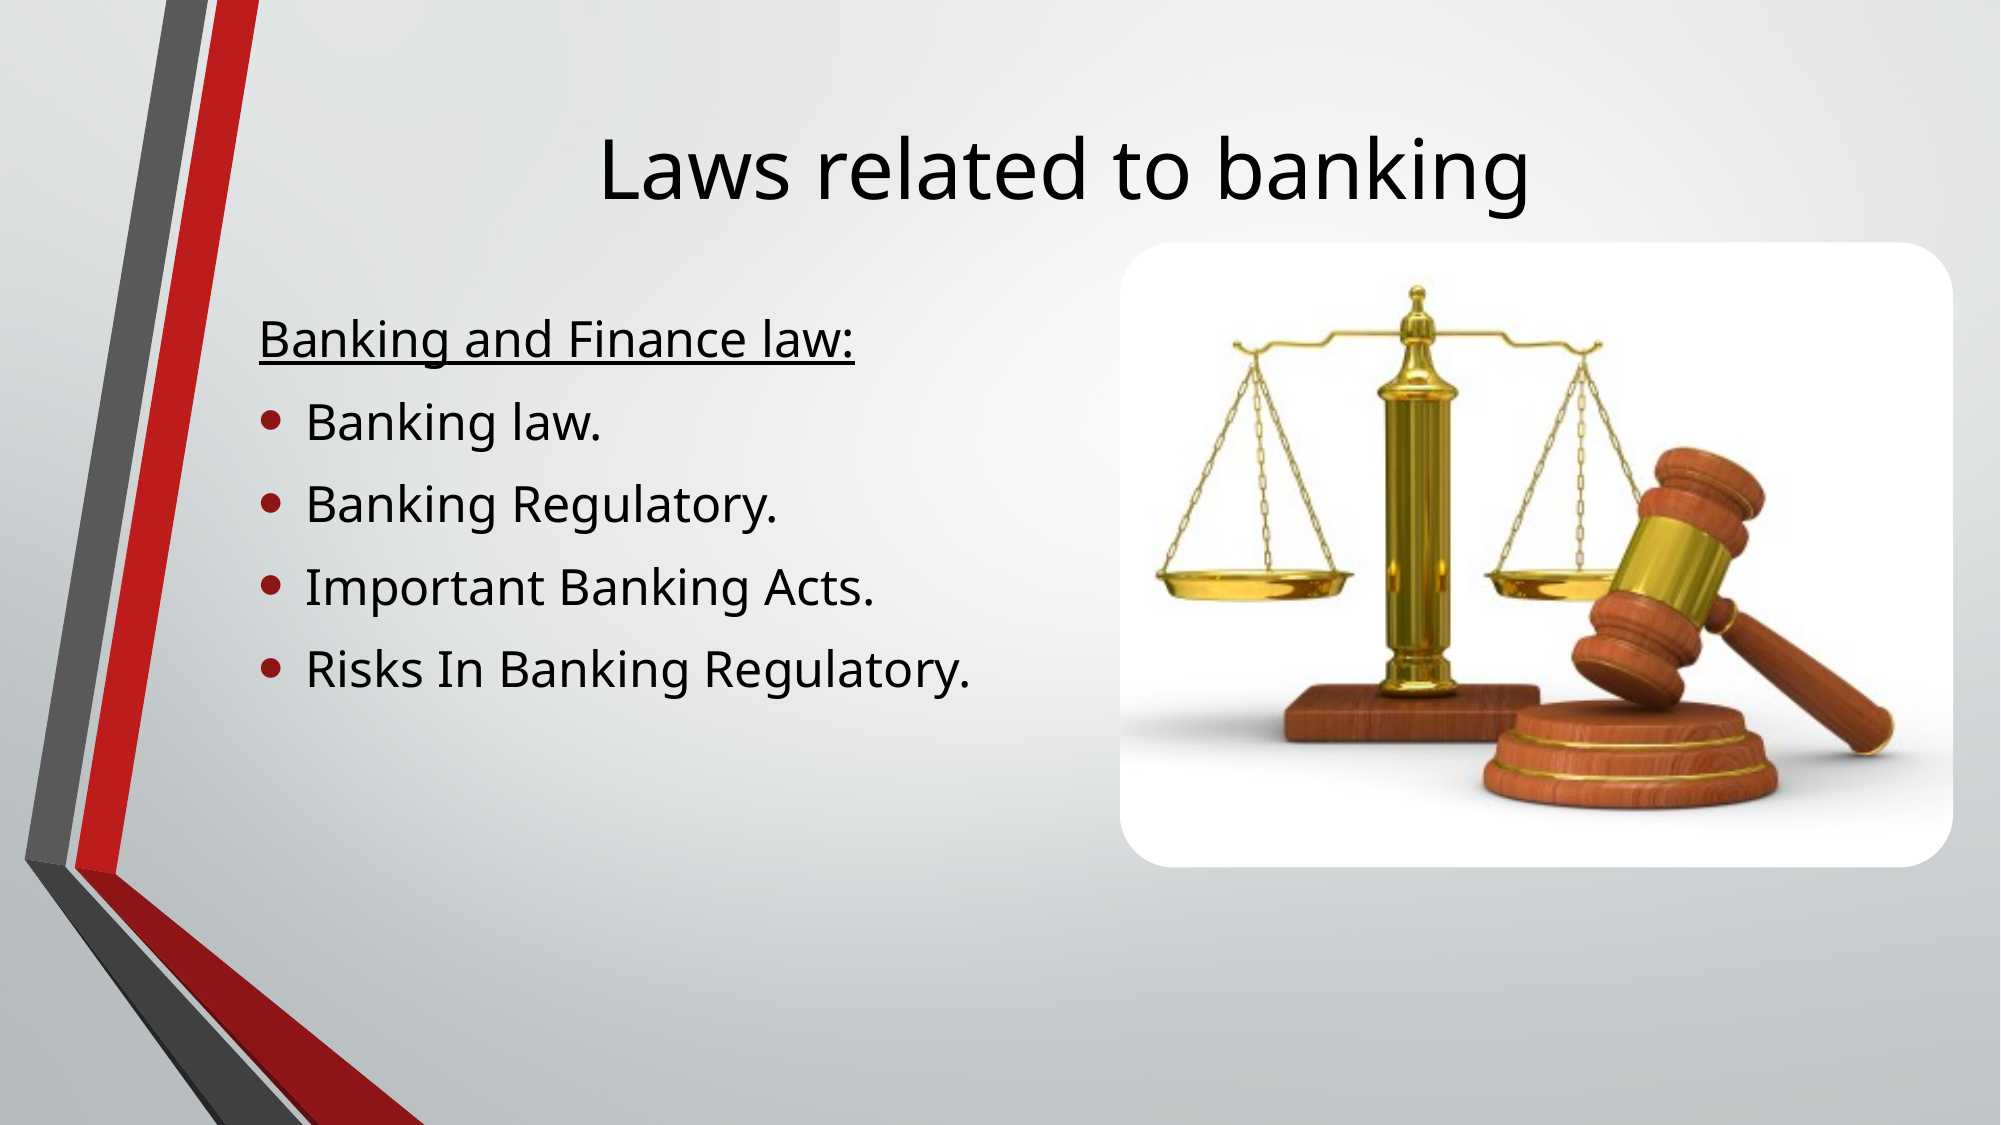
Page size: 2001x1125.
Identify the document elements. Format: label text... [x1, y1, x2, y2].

title Laws related to banking [243, 22, 1887, 287]
picture [1119, 242, 1954, 868]
list Banking and Finance law: Banking law. Banking Regulatory. Important Banking Acts. Risks In Banking Regulatory. [243, 287, 1119, 800]
